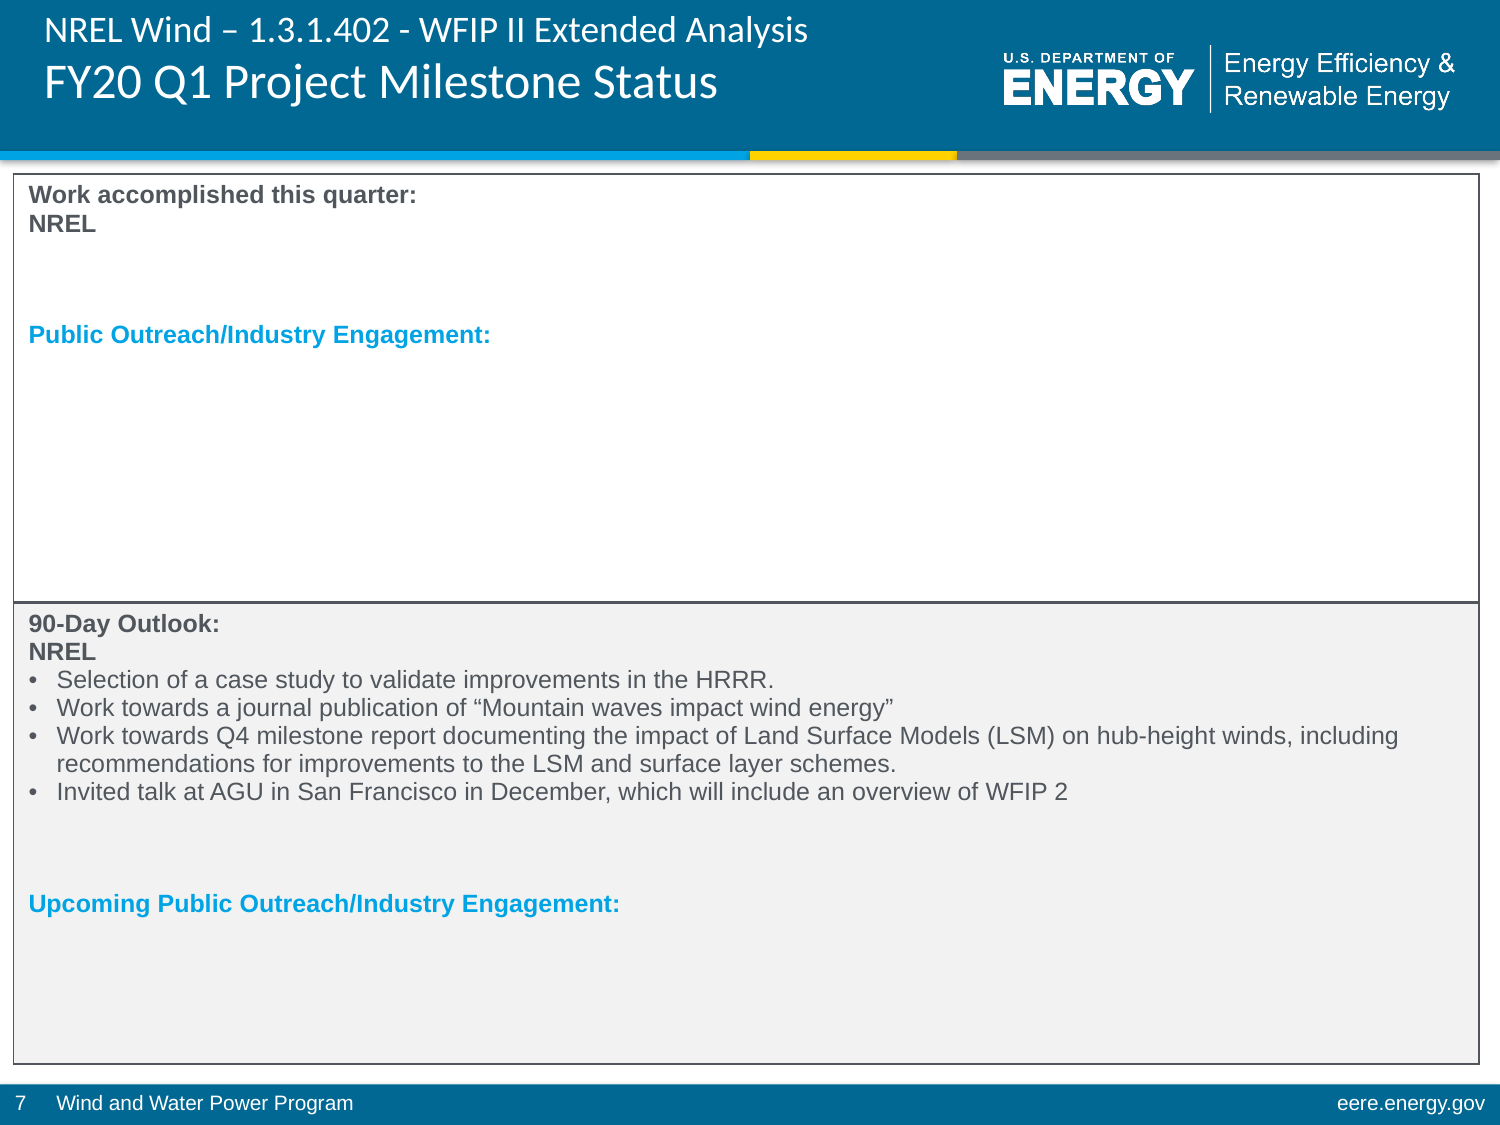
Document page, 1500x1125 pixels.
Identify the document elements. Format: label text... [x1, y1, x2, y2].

text_box [973, 38, 1479, 128]
table_header Work accomplished this quarter: NREL Public Outreach/Industry Engagement: [14, 175, 1478, 601]
table_cell 90-Day Outlook: NREL Selection of a case study to validate improvements in the HRRR. Work towards a journal publication of “Mountain waves impact wind energy” Work towards Q4 milestone report documenting the impact of Land Surface Models (LSM) on hub-height winds, including recommendations for improvements to the LSM and surface layer schemes. Invited talk at AGU in San Francisco in December, which will include an overview of WFIP 2 Upcoming Public Outreach/Industry Engagement: [14, 604, 1478, 1063]
title NREL Wind – 1.3.1.402 - WFIP II Extended Analysis FY20 Q1 Project Milestone Status [28, 0, 1357, 124]
